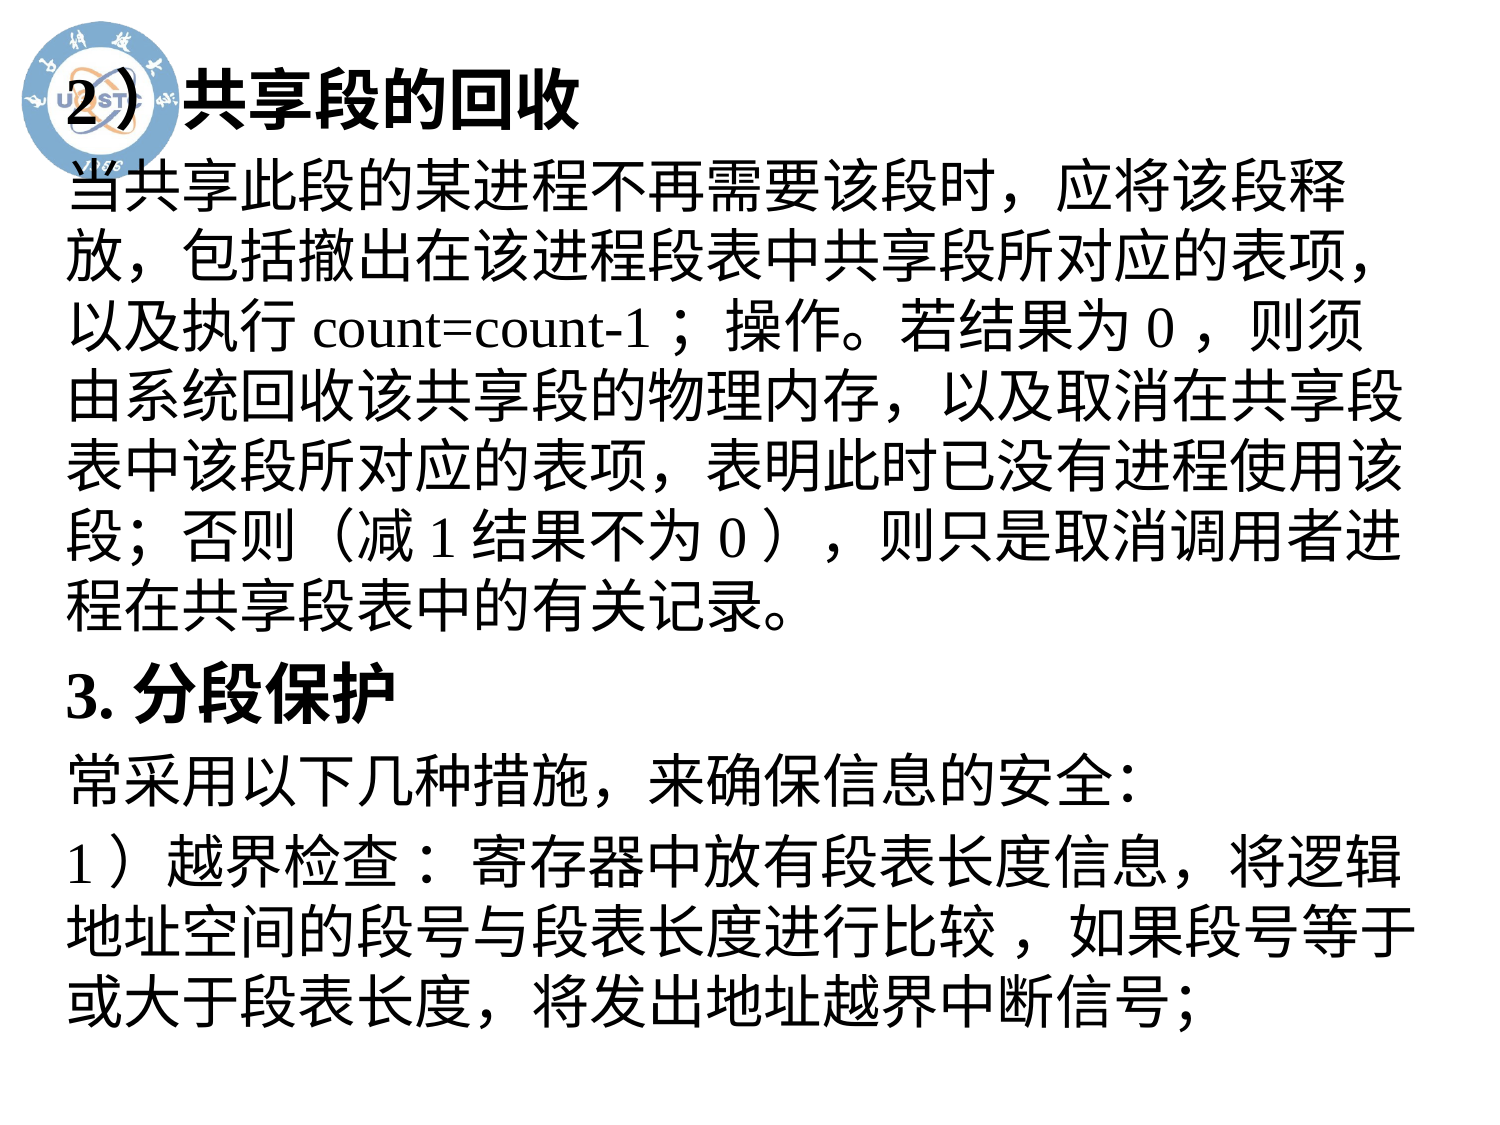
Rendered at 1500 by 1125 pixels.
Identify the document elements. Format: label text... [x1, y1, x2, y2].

list 2）共享段的回收 当共享此段的某进程不再需要该段时，应将该段释放，包括撤出在该进程段表中共享段所对应的表项，以及执行count=count-1；操作。若结果为0，则须由系统回收该共享段的物理内存，以及取消在共享段表中该段所对应的表项，表明此时已没有进程使用该段；否则（减1结果不为0），则只是取消调用者进程在共享段表中的有关记录。 3.分段保护 常采用以下几种措施，来确保信息的安全： 1）越界检查 ：寄存器中放有段表长度信息，将逻辑地址空间的段号与段表长度进行比较 ，如果段号等于或大于段表长度，将发出地址越界中断信号； [49, 49, 1438, 1063]
picture [0, 0, 200, 200]
